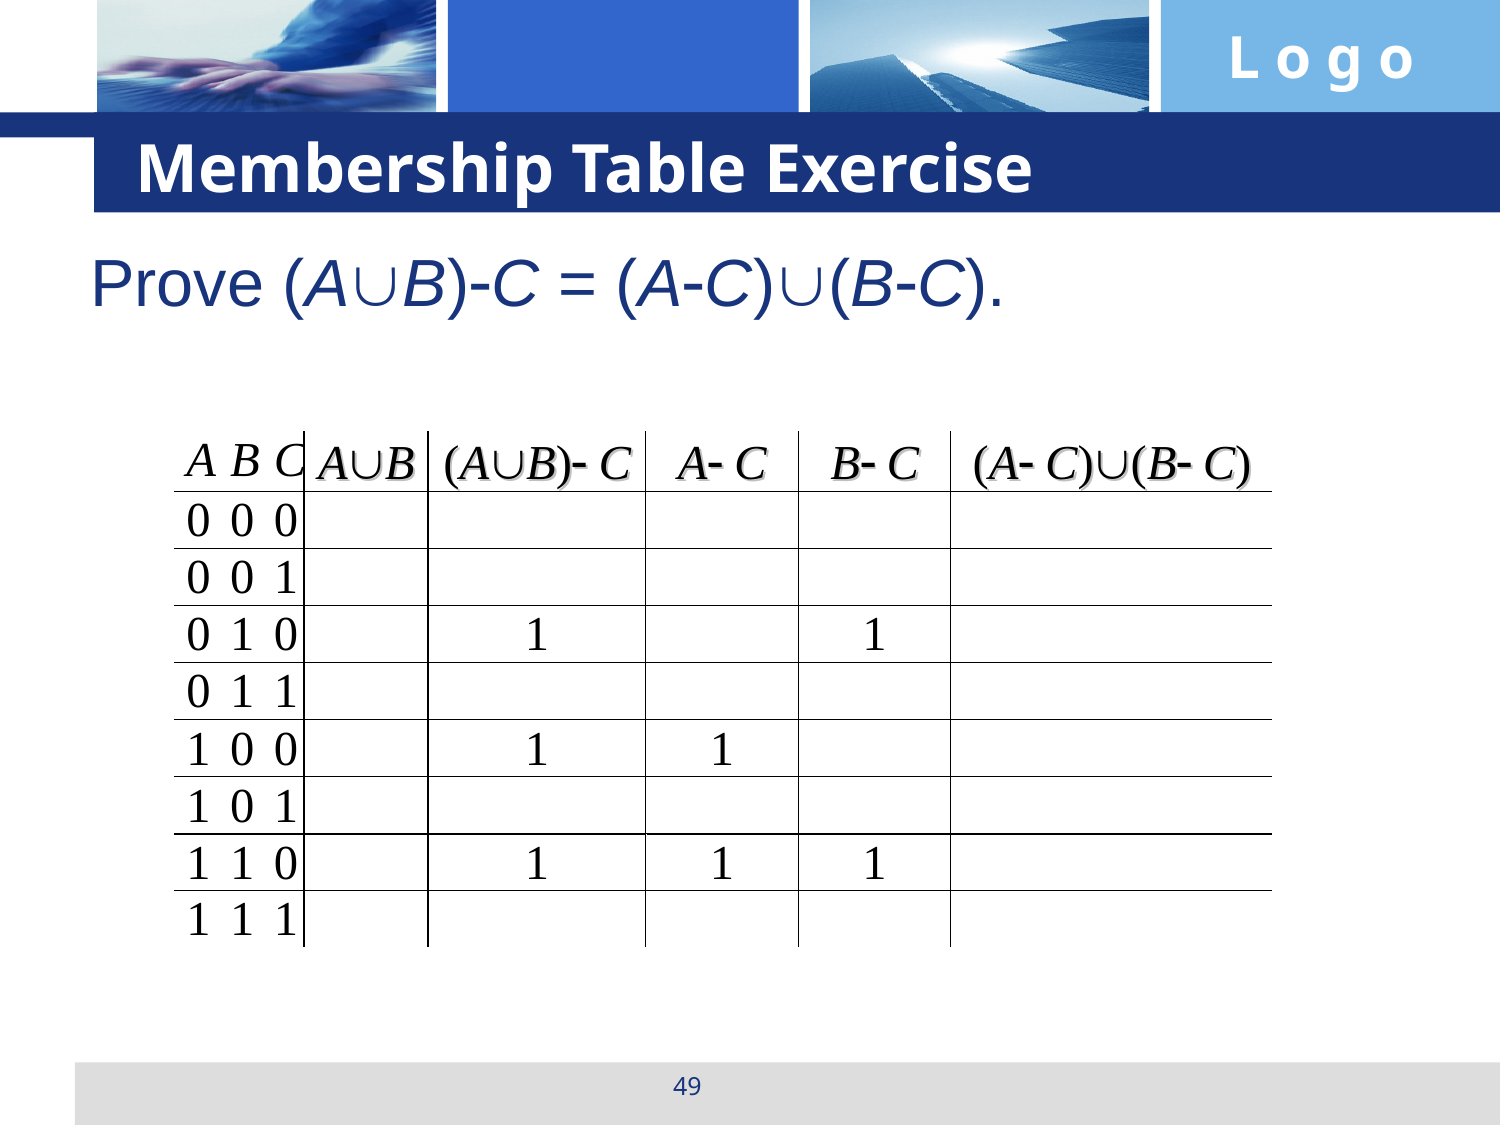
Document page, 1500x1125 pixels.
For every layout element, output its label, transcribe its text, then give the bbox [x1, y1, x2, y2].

picture [97, 0, 437, 112]
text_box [147, 431, 1278, 978]
list Prove (AB)C = (AC)(BC). [75, 232, 1425, 1034]
title Membership Table Exercise [120, 120, 1400, 213]
picture [810, 0, 1150, 112]
slide_number 49 [512, 1062, 863, 1116]
